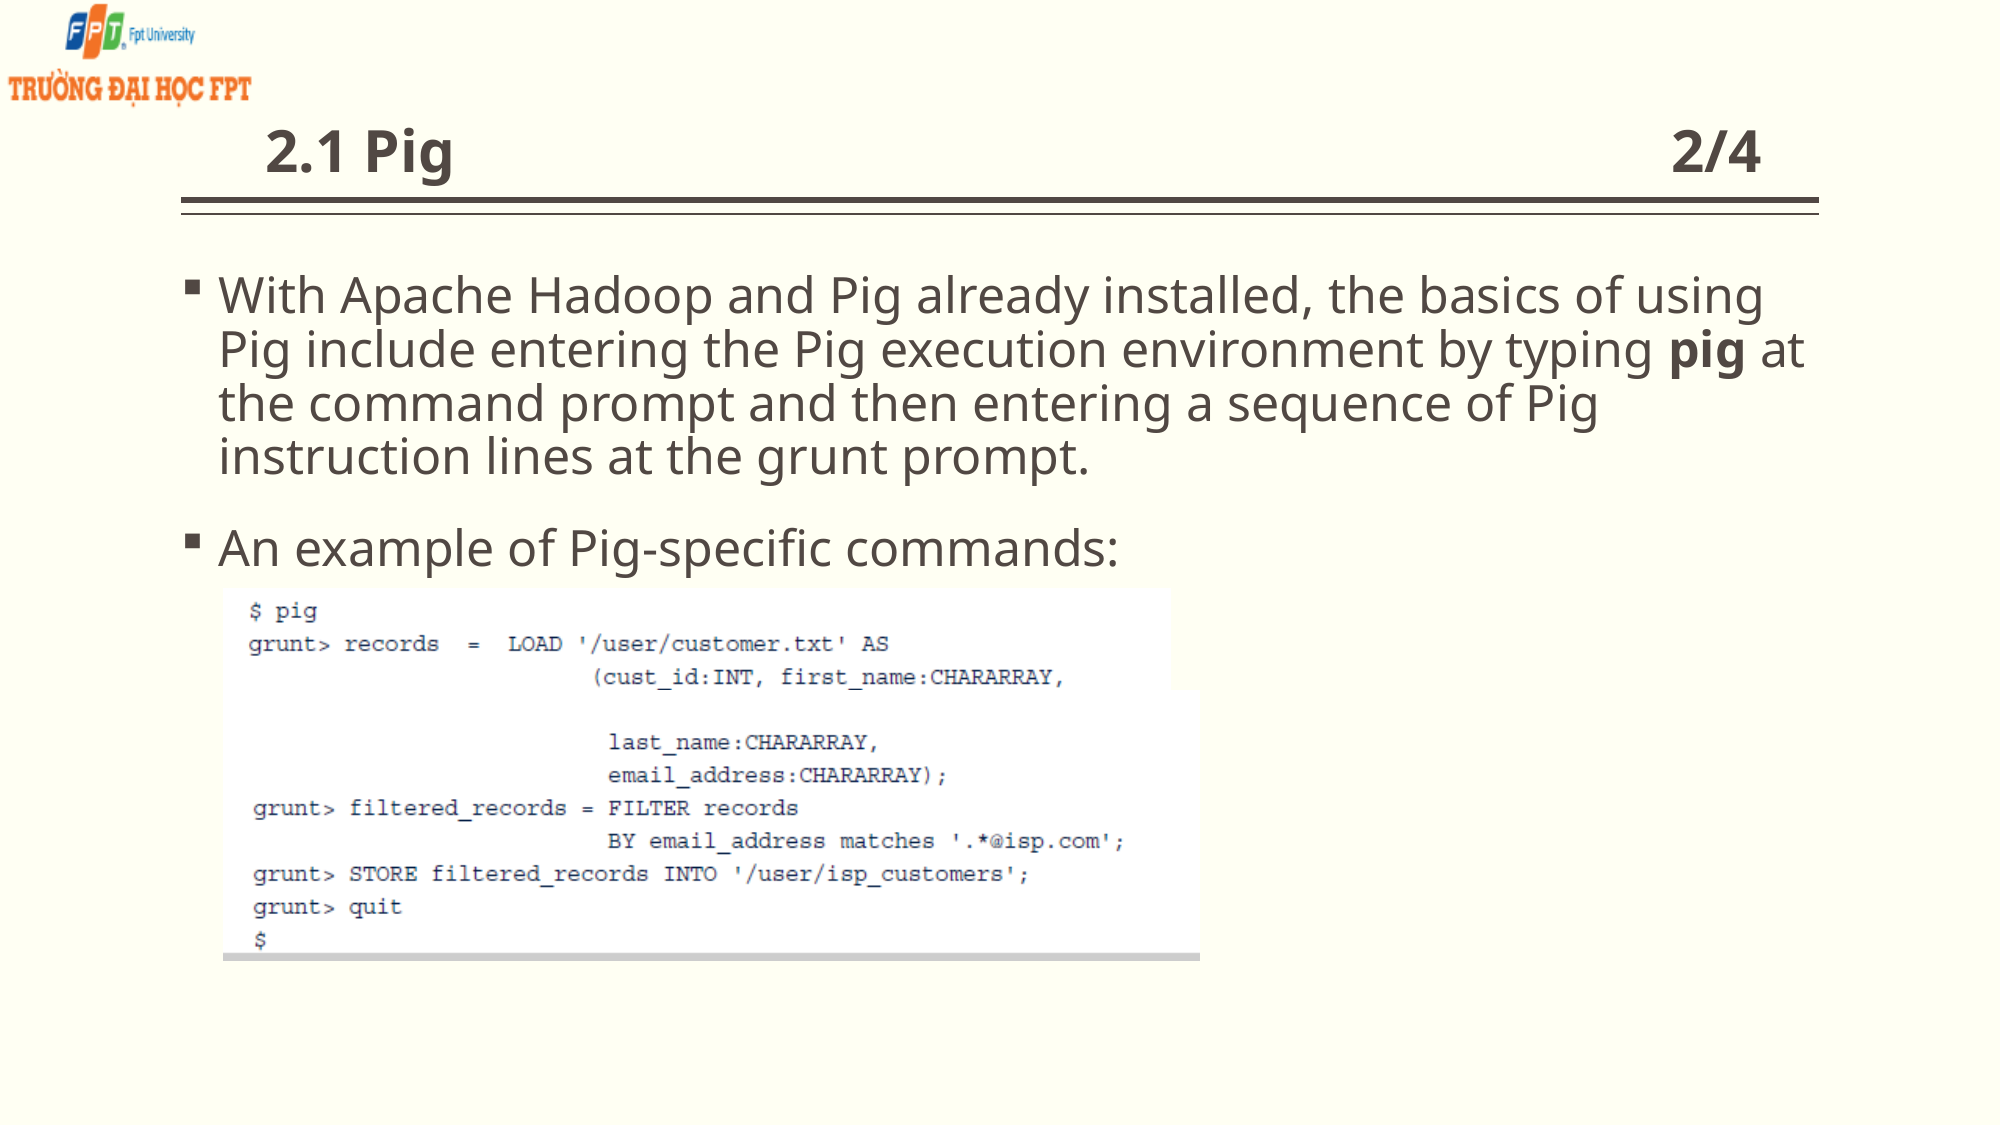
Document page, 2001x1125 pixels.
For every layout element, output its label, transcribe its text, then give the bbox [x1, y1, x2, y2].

picture [0, 0, 272, 121]
list With Apache Hadoop and Pig already installed, the basics of using Pig include entering the Pig execution environment by typing pig at the command prompt and then entering a sequence of Pig instruction lines at the grunt prompt. An example of Pig-specific commands: [181, 262, 1819, 610]
picture [223, 588, 1200, 961]
title 2.1 Pig 2/4 [265, 12, 1819, 193]
